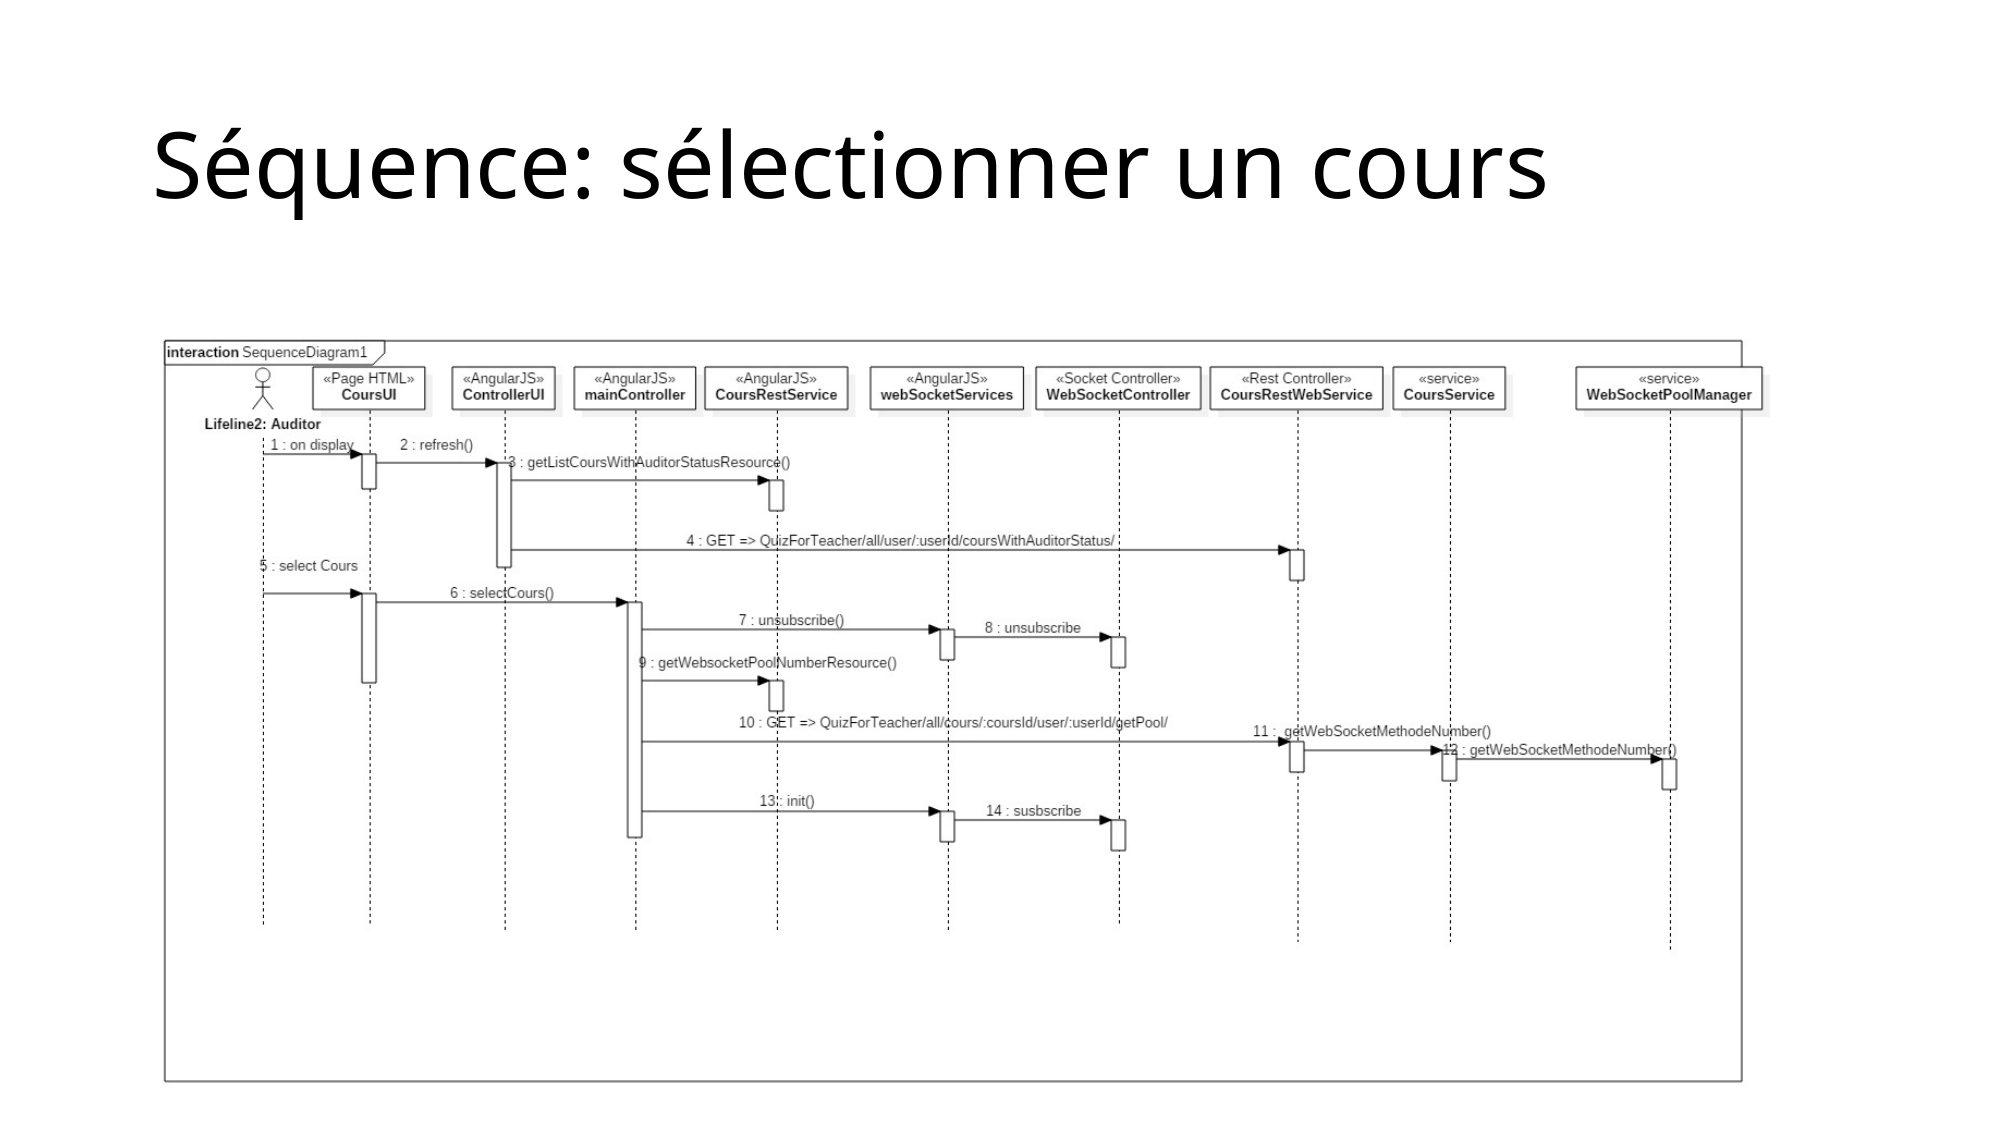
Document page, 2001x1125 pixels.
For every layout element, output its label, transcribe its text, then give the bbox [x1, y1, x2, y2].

picture [154, 330, 1805, 1125]
title Séquence: sélectionner un cours [137, 59, 1863, 278]
